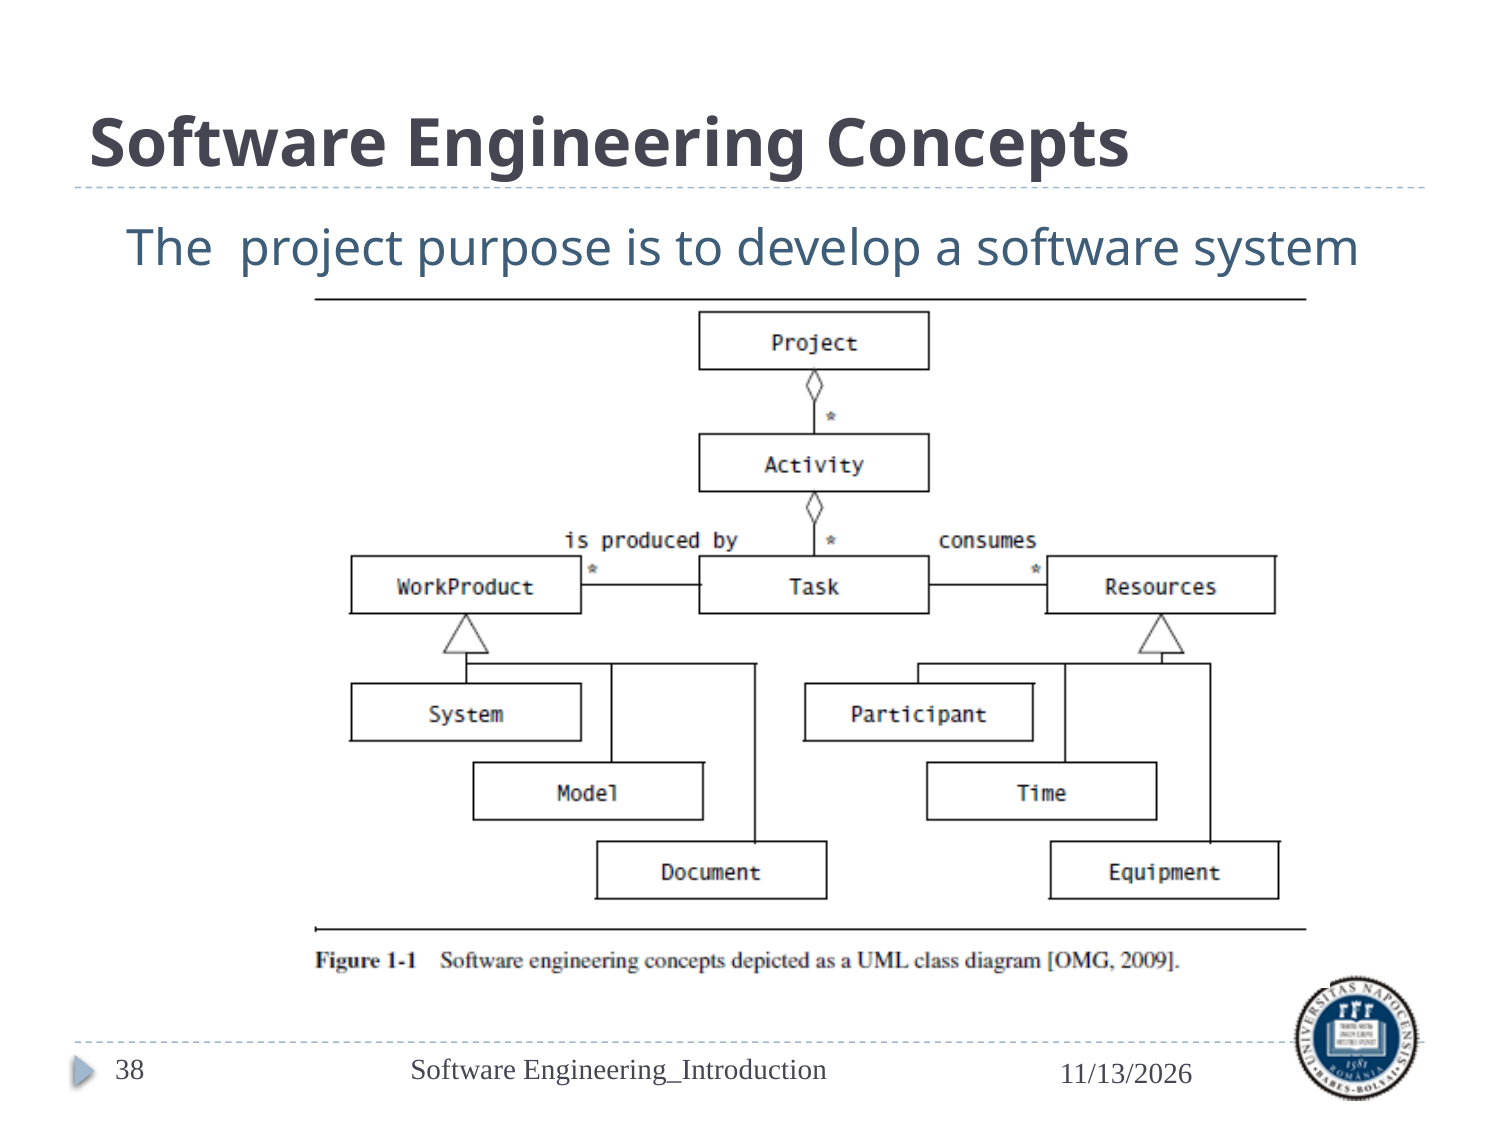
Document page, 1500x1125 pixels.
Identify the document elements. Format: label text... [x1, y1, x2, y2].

footer Software Engineering_Introduction [395, 1042, 1051, 1103]
title Software Engineering Concepts [75, 37, 1425, 188]
picture [265, 272, 1420, 1046]
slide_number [1045, 1046, 1421, 1107]
text_box The project purpose is to develop a software system [112, 208, 1447, 283]
slide_number 38 [100, 1042, 313, 1103]
